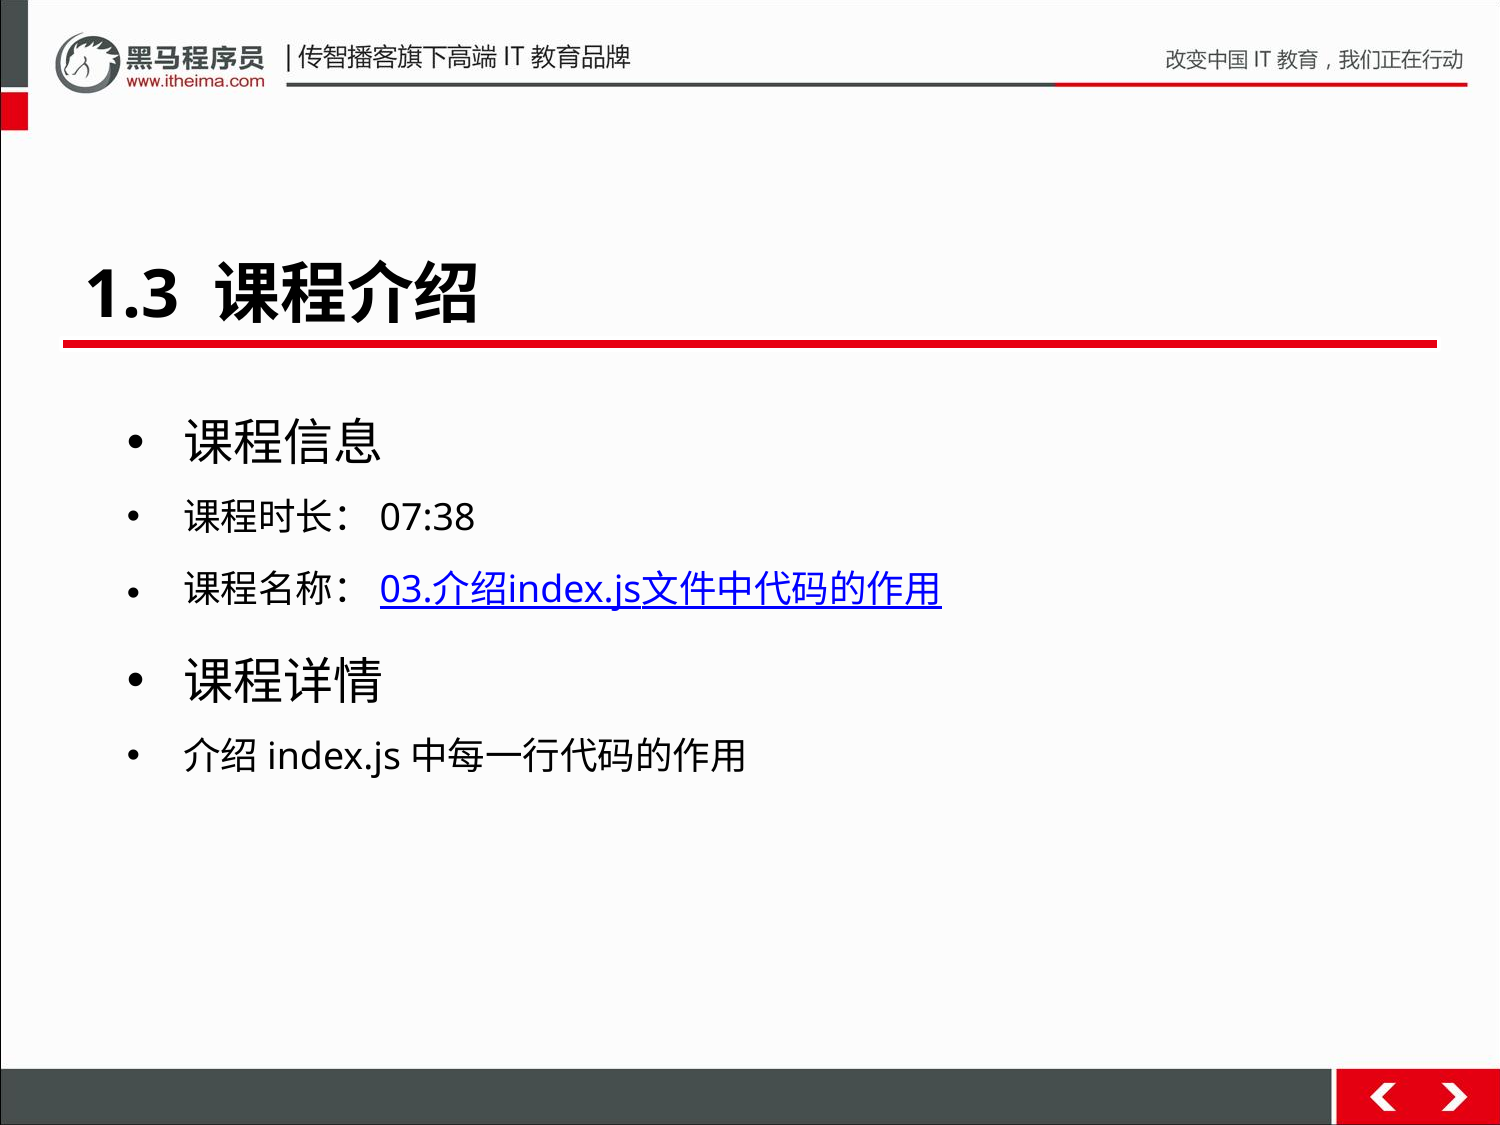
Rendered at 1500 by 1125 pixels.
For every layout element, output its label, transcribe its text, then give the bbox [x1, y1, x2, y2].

text_box 1.3 课程介绍 [70, 243, 1382, 339]
picture [0, 0, 1500, 1125]
text_box 课程信息 课程时长：07:38 课程名称：03.介绍index.js文件中代码的作用 课程详情 介绍index.js中每一行代码的作用 [112, 373, 1435, 785]
